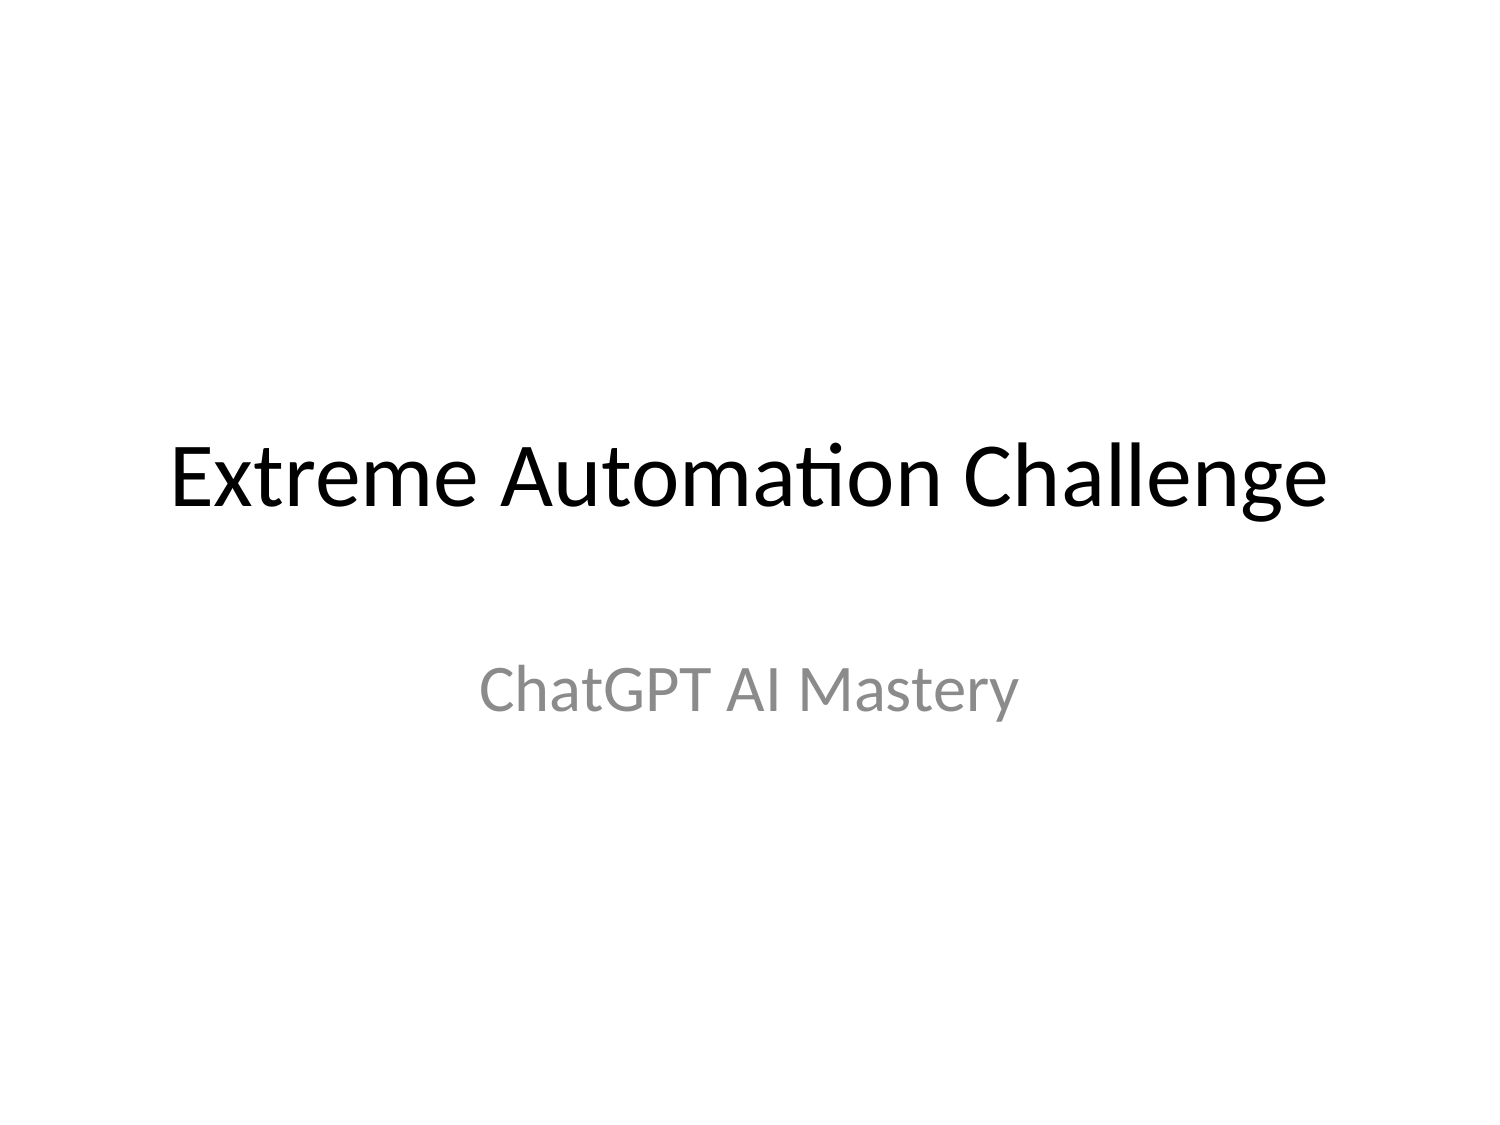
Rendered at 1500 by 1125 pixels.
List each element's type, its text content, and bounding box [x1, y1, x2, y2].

title Extreme Automation Challenge [112, 349, 1388, 591]
subtitle ChatGPT AI Mastery [225, 637, 1275, 925]
